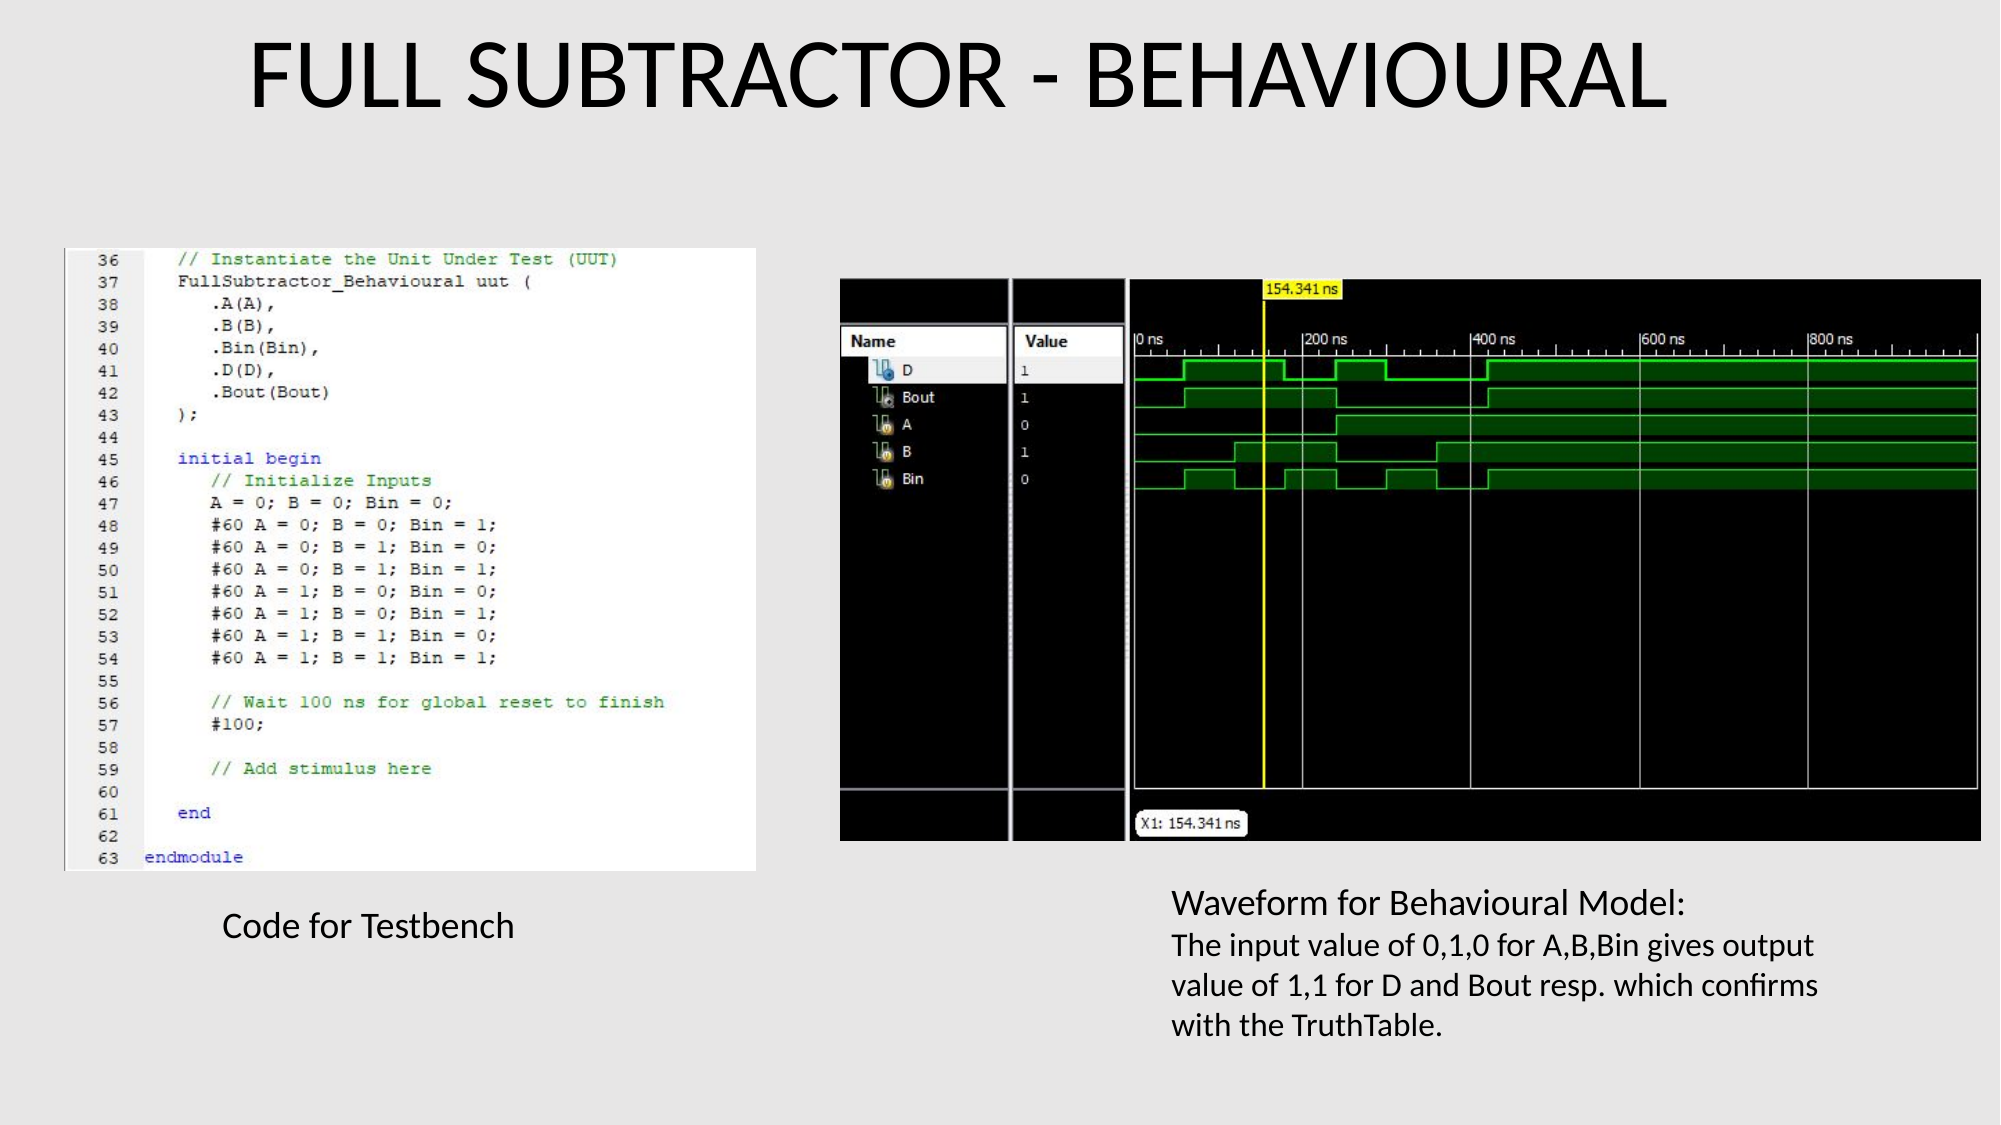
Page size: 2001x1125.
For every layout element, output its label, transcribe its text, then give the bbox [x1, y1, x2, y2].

picture [840, 278, 1981, 841]
text_box FULL SUBTRACTOR - BEHAVIOURAL [233, 0, 1685, 135]
text_box Waveform for Behavioural Model: The input value of 0,1,0 for A,B,Bin gives output value of 1,1 for D and Bout resp. which confirms with the TruthTable. [1156, 870, 1835, 1051]
picture [64, 248, 756, 871]
text_box Code for Testbench [207, 893, 531, 954]
